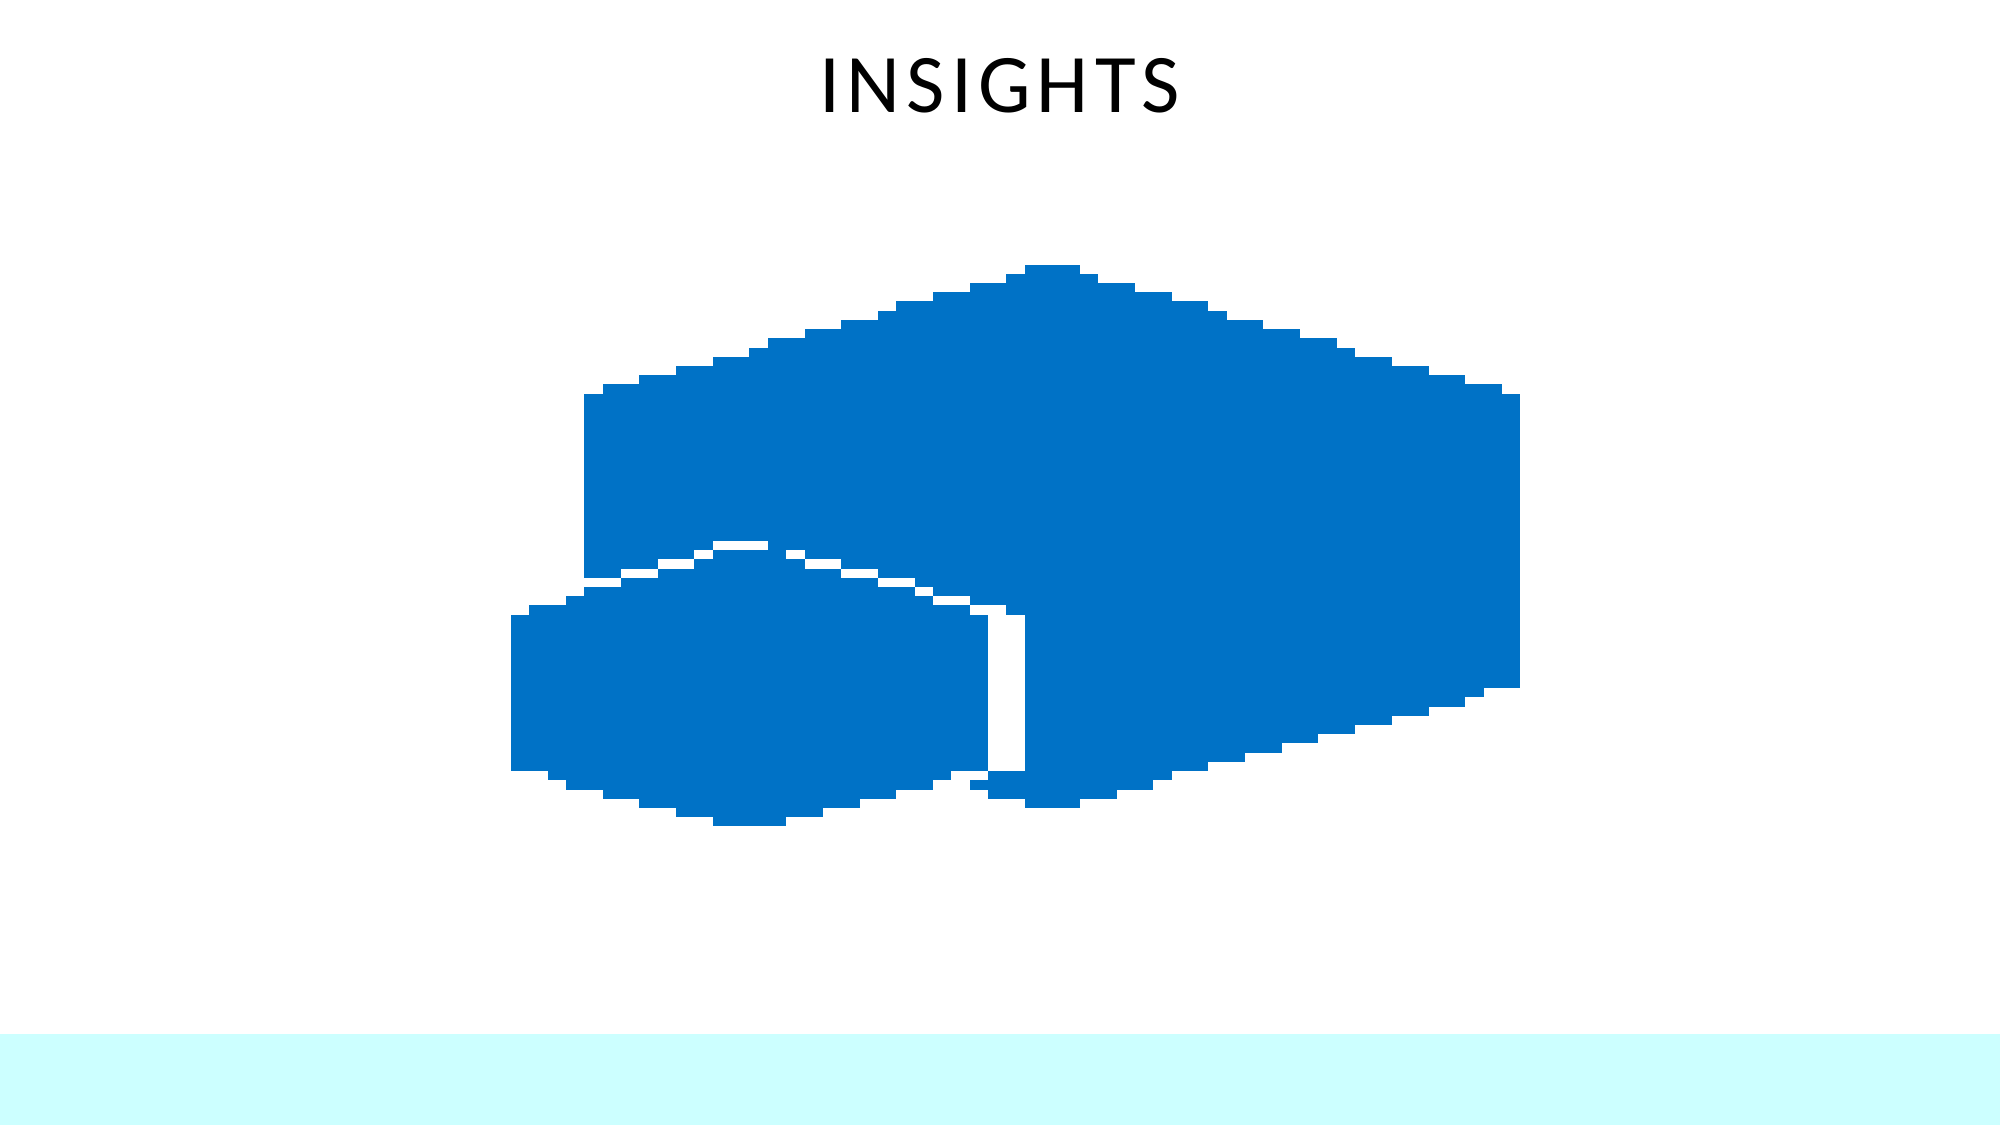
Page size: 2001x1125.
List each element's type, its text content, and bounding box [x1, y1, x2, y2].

title INSIGHTS [137, 19, 1863, 151]
picture [181, 127, 1943, 1011]
text_box [0, 1033, 2000, 1125]
